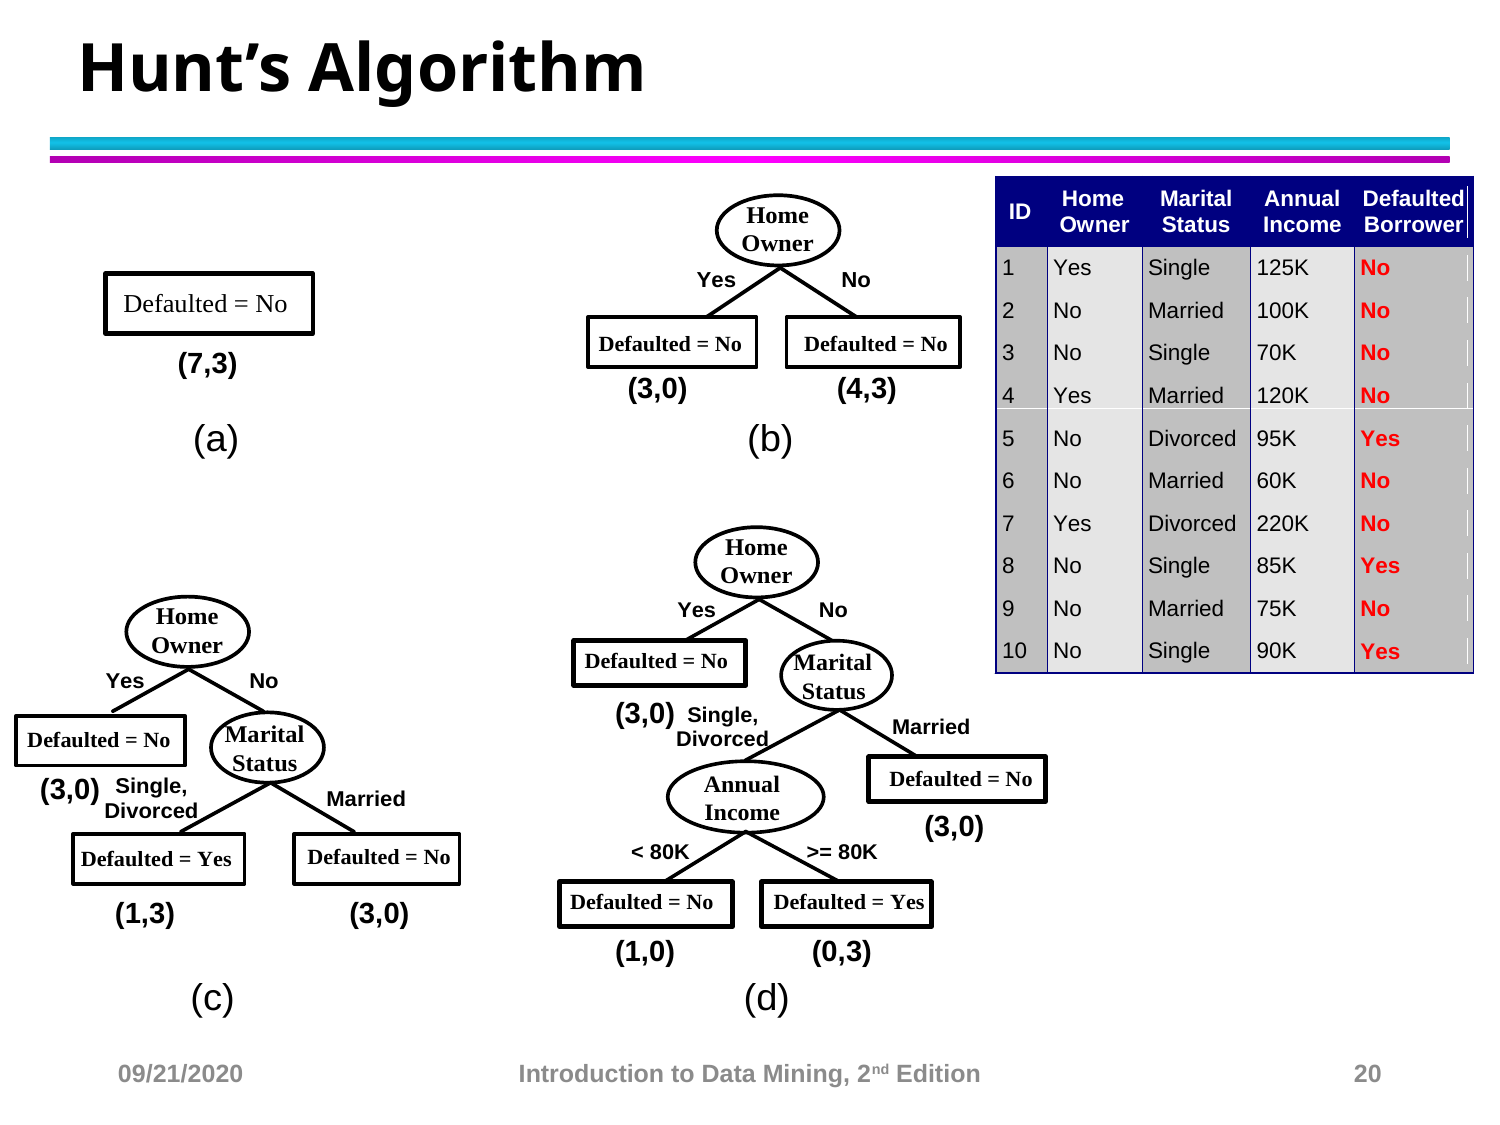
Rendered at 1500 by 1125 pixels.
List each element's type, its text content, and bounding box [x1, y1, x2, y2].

text_box 09/21/2020 [103, 1042, 441, 1103]
picture [12, 149, 1476, 1023]
text_box Introduction to Data Mining, 2nd Edition [496, 1042, 1003, 1103]
text_box 20 [1059, 1042, 1397, 1103]
text_box Hunt’s Algorithm [62, 24, 1421, 113]
